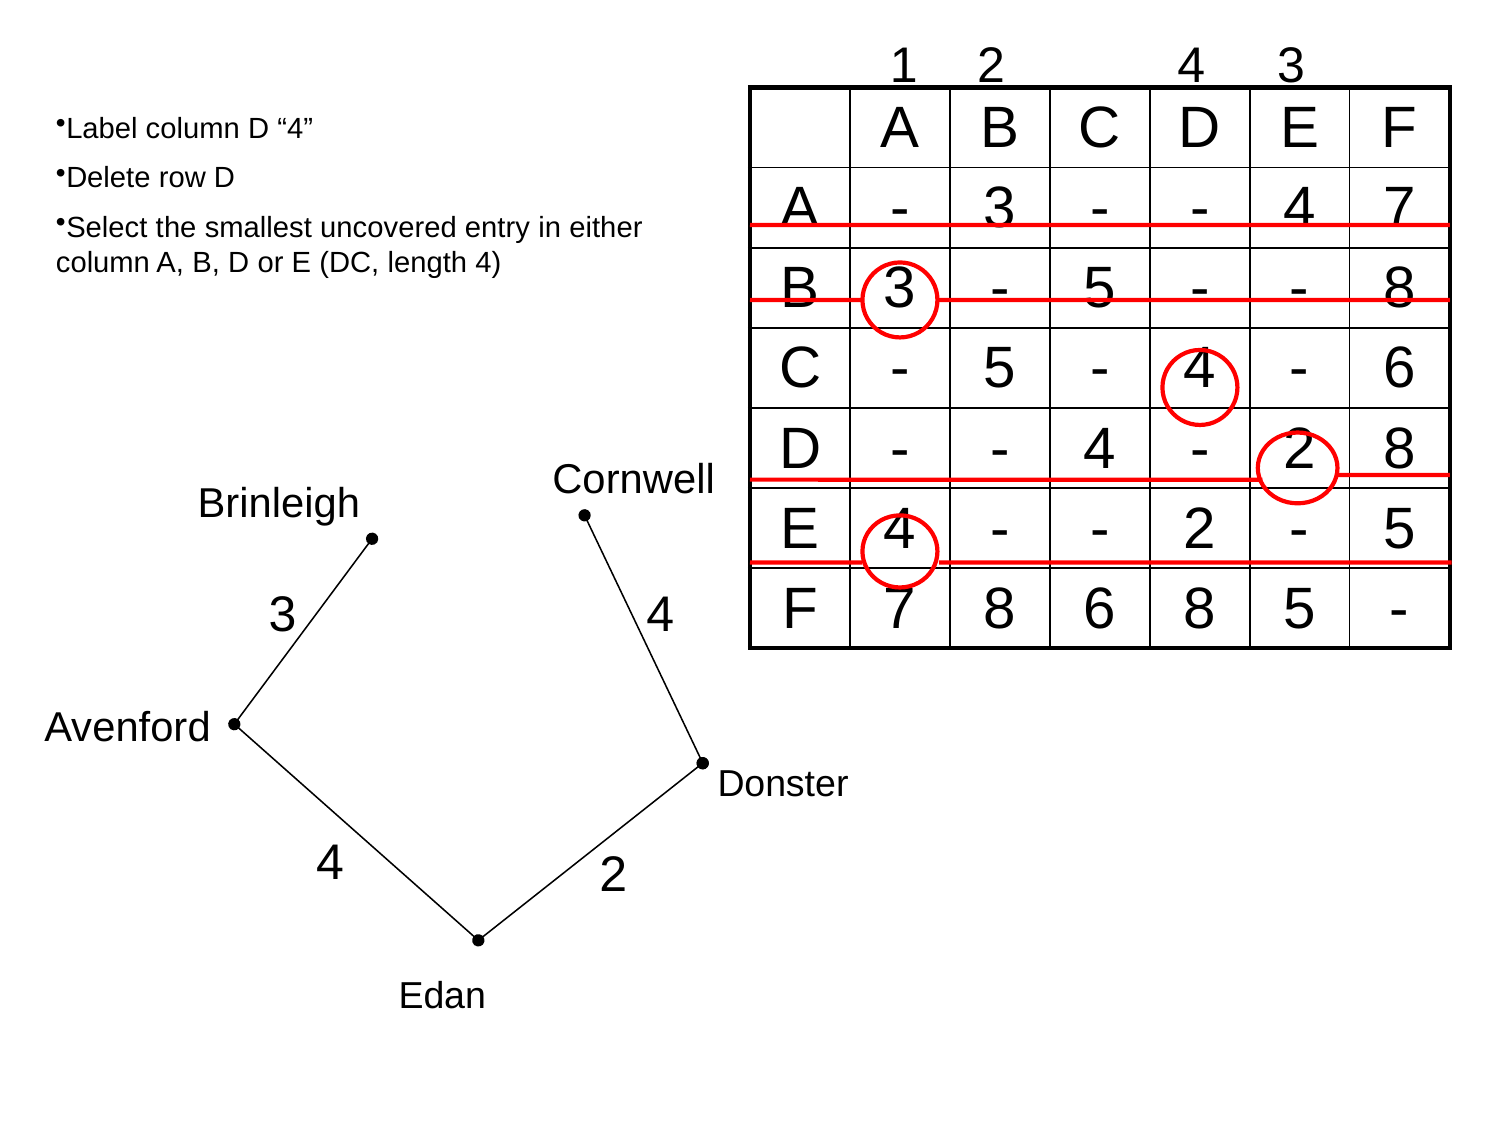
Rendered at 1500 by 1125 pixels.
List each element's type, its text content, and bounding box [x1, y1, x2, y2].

table_cell 3 [951, 226, 1049, 247]
table_cell - [951, 489, 1049, 562]
table_cell 5 [1051, 249, 1149, 300]
table_cell - [951, 249, 1049, 300]
table_cell - [1251, 249, 1349, 300]
table_cell 7 [851, 569, 949, 646]
table_cell 8 [1350, 249, 1448, 300]
text_box [1162, 349, 1238, 425]
table_cell F [755, 569, 849, 646]
table_cell 3 [851, 249, 949, 300]
text_box 2 [962, 24, 1025, 100]
text_box [1257, 432, 1338, 504]
table_cell 8 [1350, 409, 1448, 487]
table_cell 8 [1350, 301, 1448, 327]
table_cell - [951, 563, 1049, 567]
table_header F [1350, 90, 1448, 167]
table_cell - [851, 329, 949, 407]
table_cell 5 [1251, 569, 1349, 646]
table_cell 2 [1251, 480, 1263, 487]
table_cell - [1051, 168, 1149, 225]
table_cell 8 [951, 569, 1049, 646]
table_cell 7 [1350, 226, 1448, 247]
table_cell 5 [1350, 563, 1448, 567]
text_box [862, 515, 938, 588]
table_cell 4 [1151, 329, 1249, 407]
table_cell 4 [1051, 409, 1149, 479]
table_cell 2 [1251, 409, 1349, 479]
table_cell - [1151, 249, 1249, 300]
table_cell - [851, 226, 949, 247]
table_cell D [755, 480, 849, 487]
text_box 4 [1162, 24, 1225, 100]
table_cell - [1151, 480, 1249, 487]
table_cell 7 [1350, 168, 1448, 225]
table_cell C [752, 329, 849, 407]
table_cell D [752, 409, 849, 479]
table_cell 4 [1051, 480, 1149, 487]
table_cell A [752, 226, 849, 247]
table_cell 4 [851, 489, 949, 567]
table_cell 3 [951, 168, 1049, 225]
table_cell - [1251, 301, 1349, 327]
table_cell - [1251, 329, 1349, 407]
table_cell - [1151, 226, 1249, 247]
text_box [478, 751, 930, 941]
table_header D [1151, 143, 1249, 167]
text_box 3 [1262, 24, 1325, 100]
table_cell 6 [1051, 569, 1149, 646]
table_cell - [1051, 226, 1149, 247]
table_cell B [752, 249, 849, 300]
table_cell 2 [1332, 475, 1349, 487]
text_box 1 [875, 24, 925, 100]
text_box [862, 262, 938, 338]
table_cell - [851, 168, 949, 225]
table_cell - [1151, 301, 1249, 327]
table_cell E [755, 563, 849, 567]
table_cell B [752, 301, 849, 327]
table_cell E [755, 489, 849, 562]
table_cell - [1051, 563, 1149, 567]
table_cell 5 [951, 329, 1049, 407]
table_cell 5 [1051, 301, 1149, 327]
table_cell - [1251, 563, 1349, 567]
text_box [29, 467, 377, 758]
table_cell - [1350, 569, 1448, 646]
table_cell - [1151, 409, 1249, 479]
table_cell 6 [1350, 329, 1448, 407]
table_cell - [951, 409, 1049, 479]
table_cell - [1251, 489, 1349, 562]
table_cell 3 [851, 301, 873, 327]
table_cell 4 [1251, 226, 1349, 247]
table_header E [1251, 143, 1349, 167]
table_cell - [951, 301, 1049, 327]
table_cell 2 [1151, 563, 1249, 567]
table_header A [851, 90, 949, 167]
text_box [937, 87, 1400, 143]
table_cell - [1051, 489, 1149, 562]
table_header C [1051, 143, 1149, 167]
table_header [752, 90, 849, 167]
table_cell 2 [1151, 489, 1249, 562]
table_cell 3 [927, 301, 949, 327]
table_cell - [1051, 329, 1149, 407]
table_cell 8 [1151, 569, 1249, 646]
table_cell - [1151, 168, 1249, 225]
table_header B [951, 143, 1049, 167]
table_cell 5 [1350, 489, 1448, 562]
table_cell A [752, 168, 849, 225]
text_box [537, 443, 751, 764]
table_cell - [851, 480, 949, 487]
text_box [234, 723, 541, 1025]
table_cell - [951, 480, 1049, 487]
table_cell - [851, 409, 949, 479]
text_box Label column D “4” Delete row D Select the smallest uncovered entry in either column A, B, D or E (DC, length 4) [41, 101, 717, 286]
table_cell 4 [1251, 168, 1349, 225]
